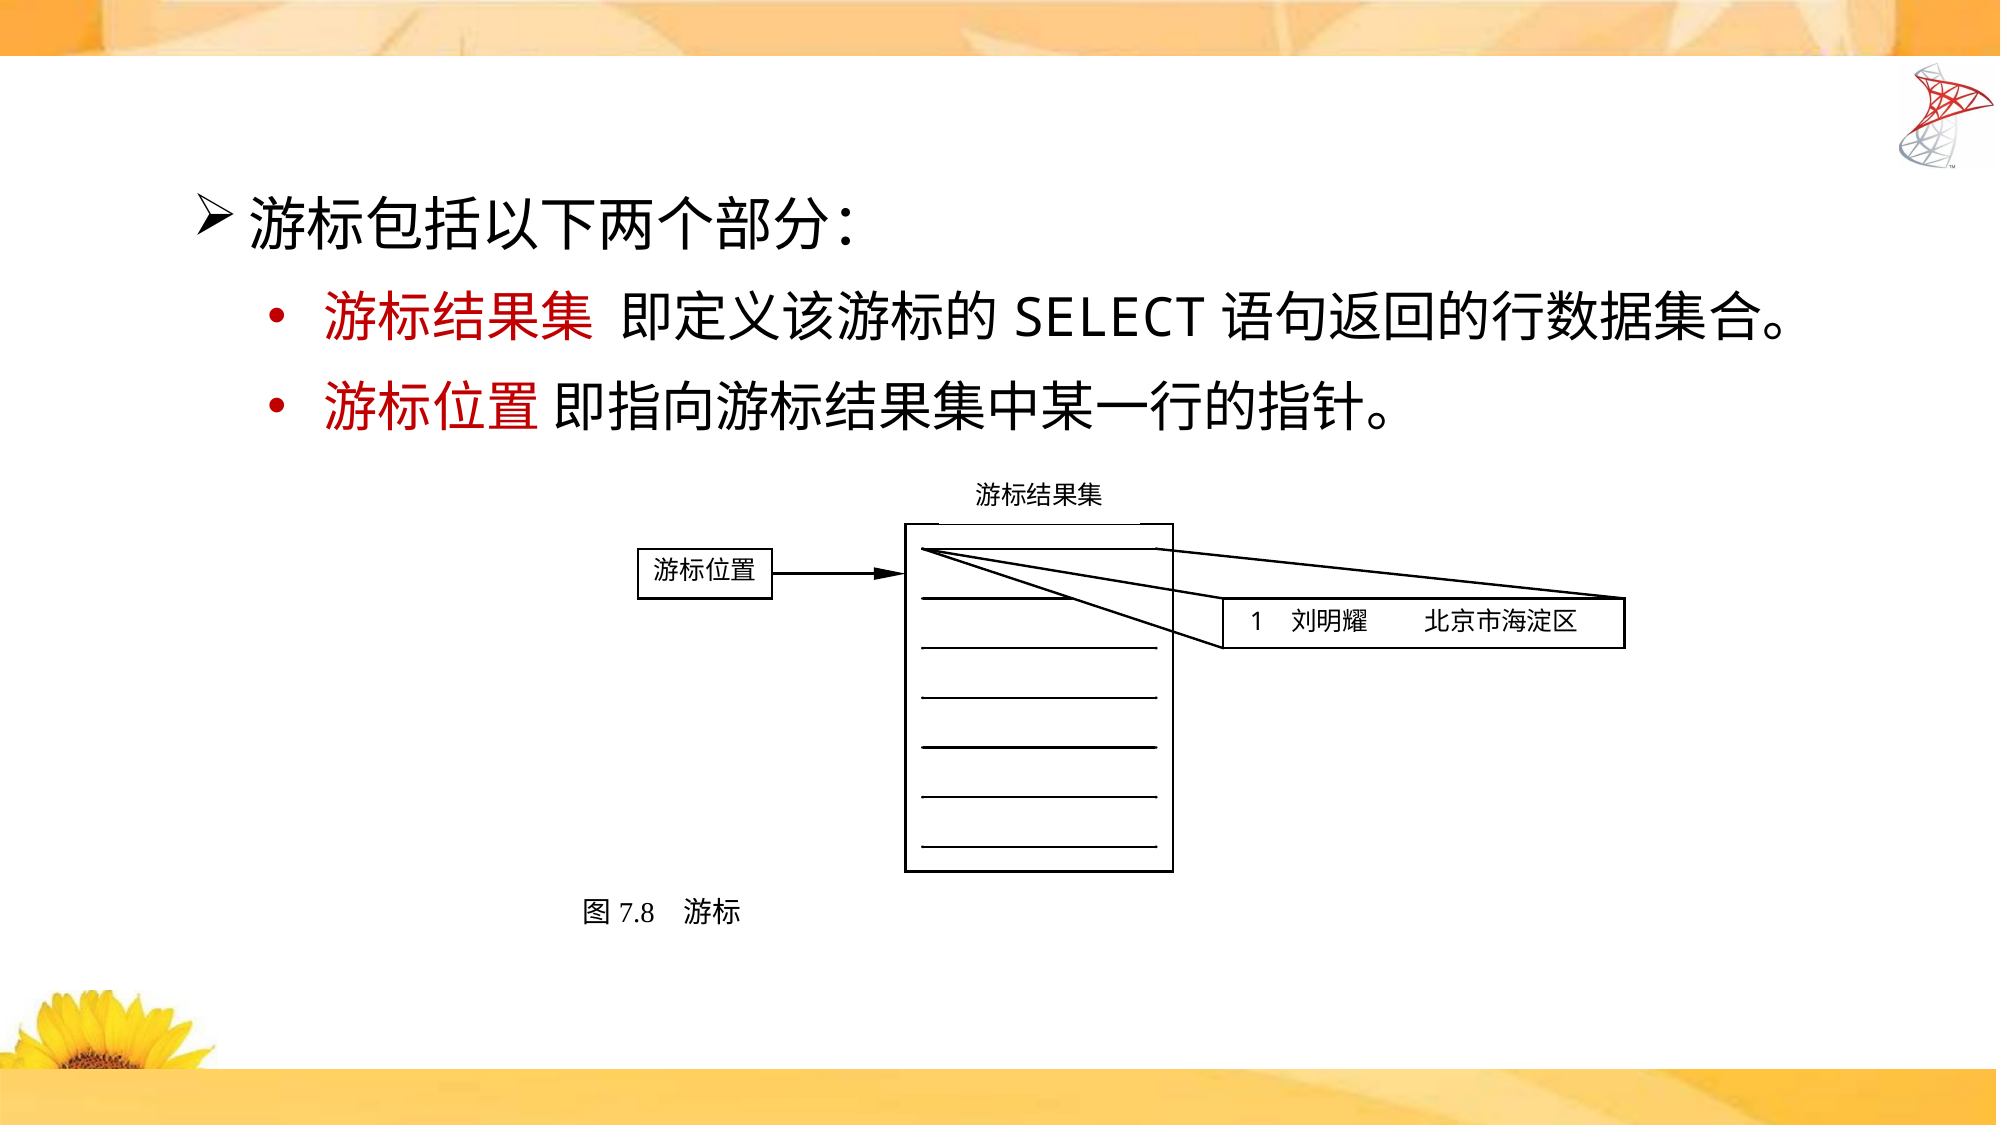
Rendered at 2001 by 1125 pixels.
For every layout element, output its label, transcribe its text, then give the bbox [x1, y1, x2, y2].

picture [0, 990, 1996, 1125]
picture [0, 0, 2001, 56]
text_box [372, 463, 1628, 1015]
picture [1899, 62, 1994, 170]
text_box 游标包括以下两个部分： 游标结果集 即定义该游标的SELECT语句返回的行数据集合。 游标位置 即指向游标结果集中某一行的指针。 [177, 165, 1873, 445]
